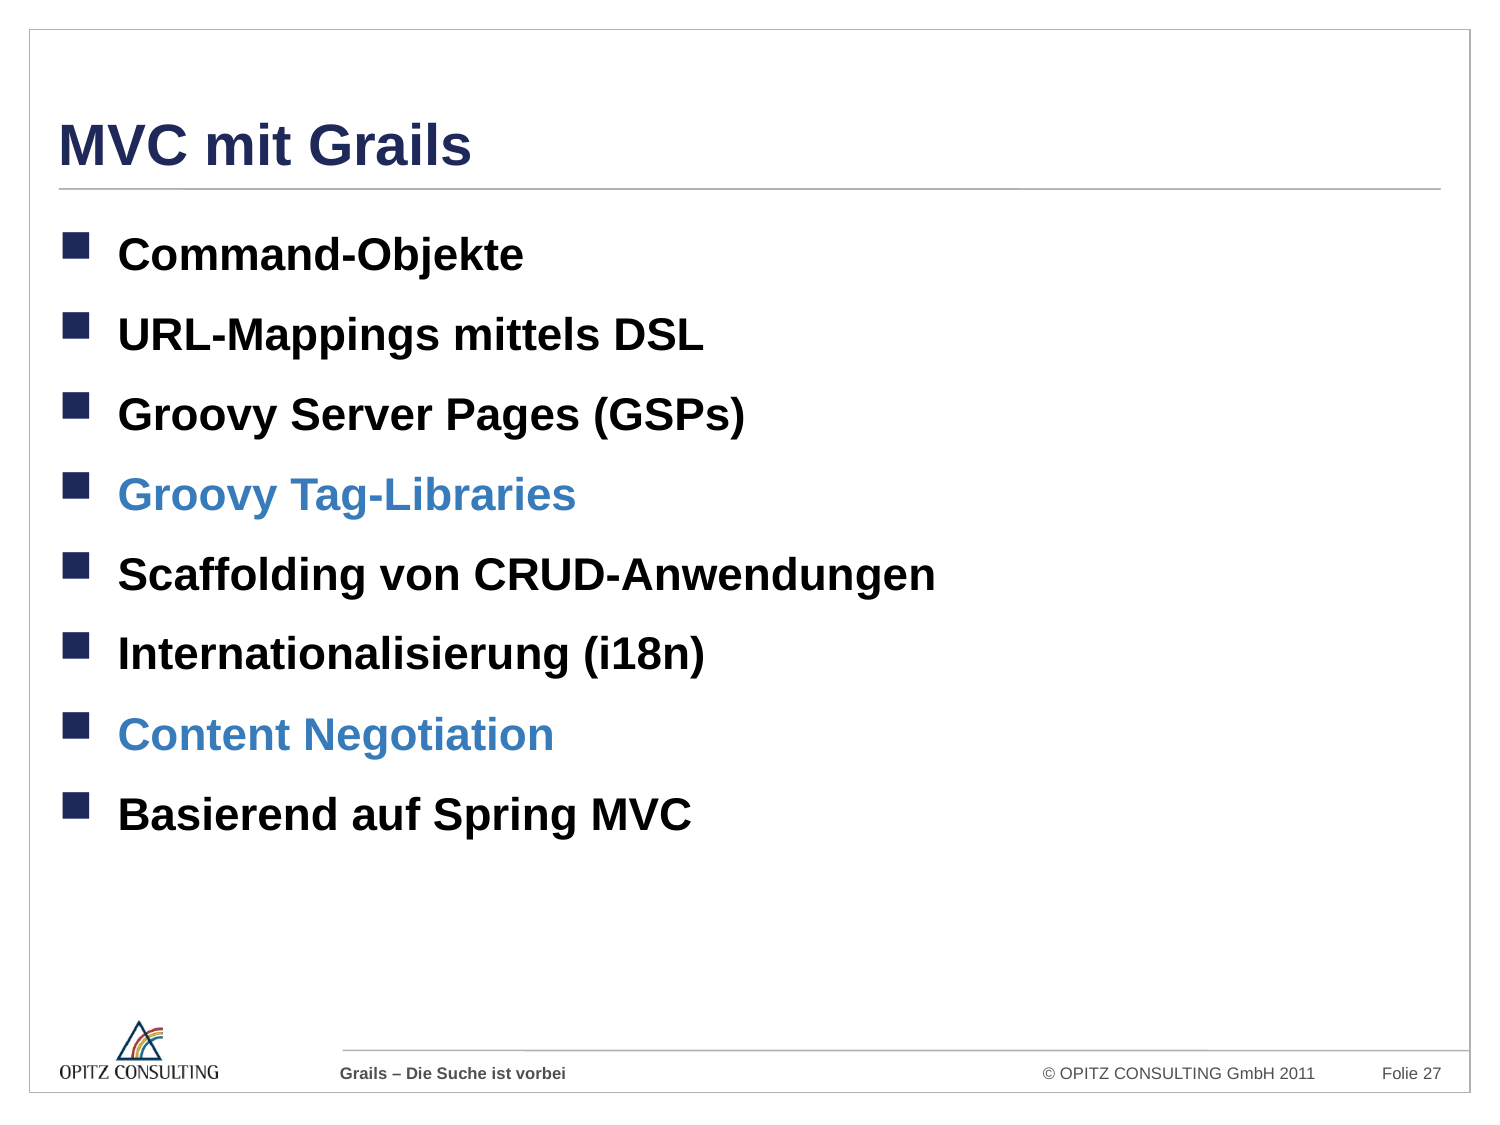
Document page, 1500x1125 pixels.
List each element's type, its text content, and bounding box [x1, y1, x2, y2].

list Command-Objekte URL-Mappings mittels DSL Groovy Server Pages (GSPs) Groovy Tag-Libraries Scaffolding von CRUD-Anwendungen Internationalisierung (i18n) Content Negotiation Basierend auf Spring MVC [59, 224, 1441, 1016]
picture [60, 1019, 218, 1079]
title MVC mit Grails [59, 35, 1442, 178]
